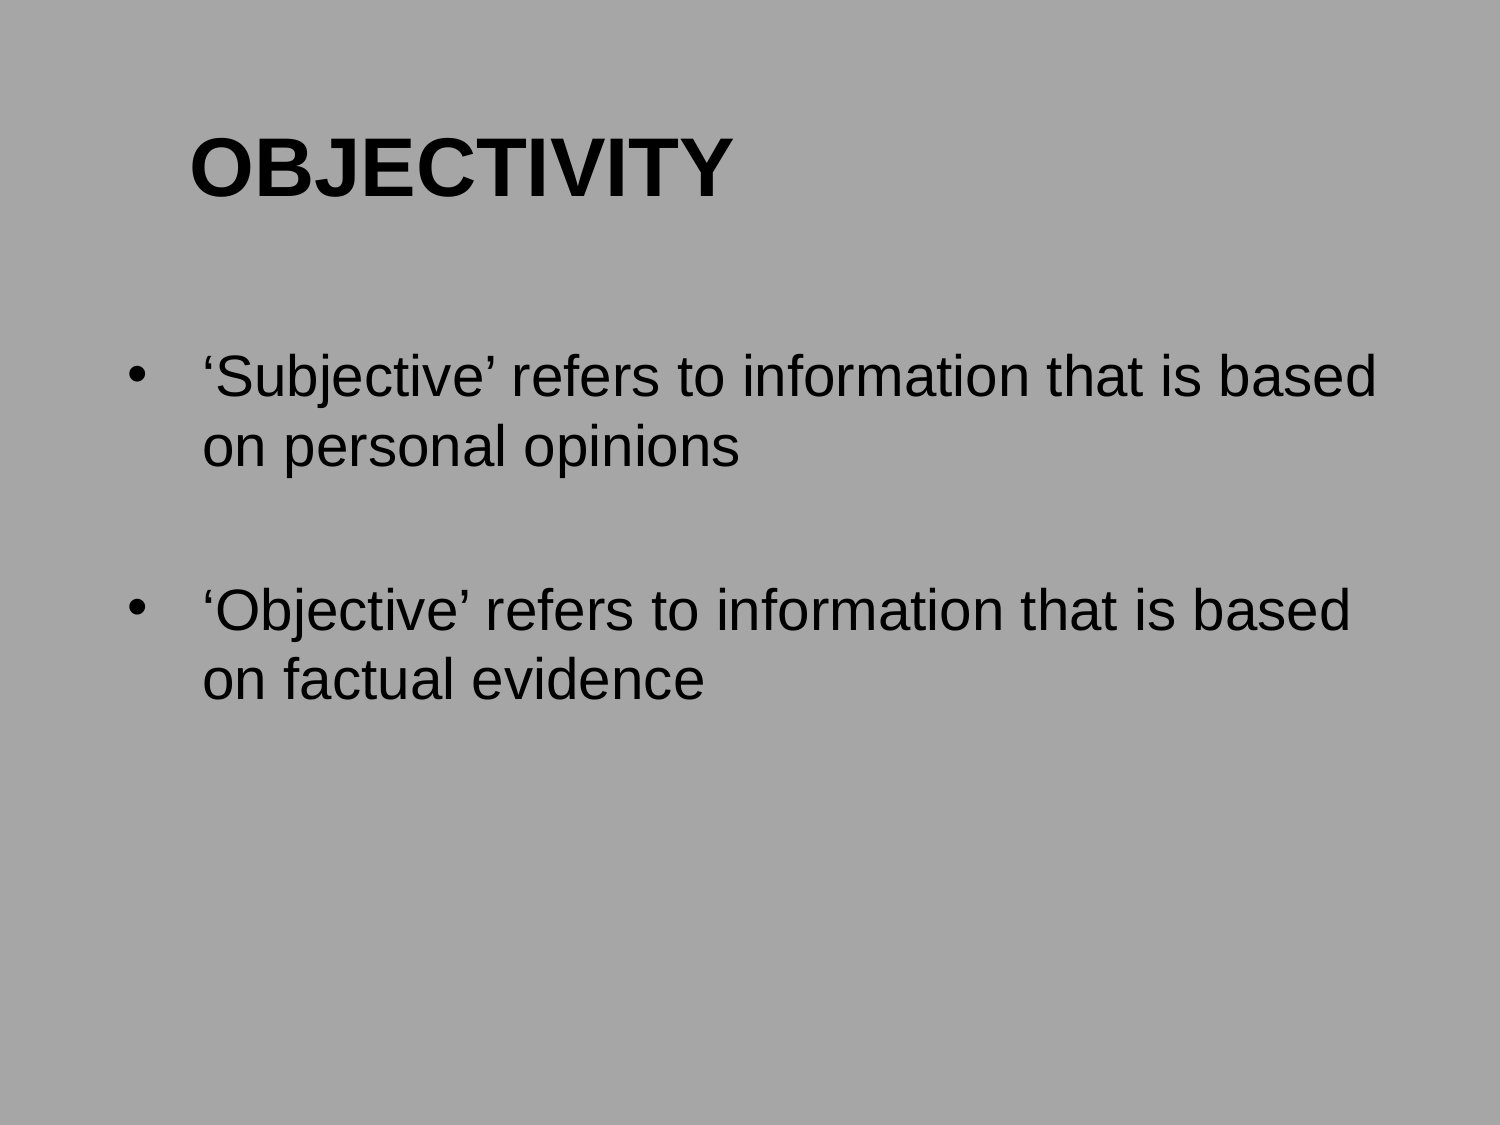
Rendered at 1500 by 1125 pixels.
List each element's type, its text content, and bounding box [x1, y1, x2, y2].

title OBJECTIVITY [174, 75, 1476, 251]
list ‘Subjective’ refers to information that is based on personal opinions ‘Objective’ refers to information that is based on factual evidence [62, 330, 1427, 763]
